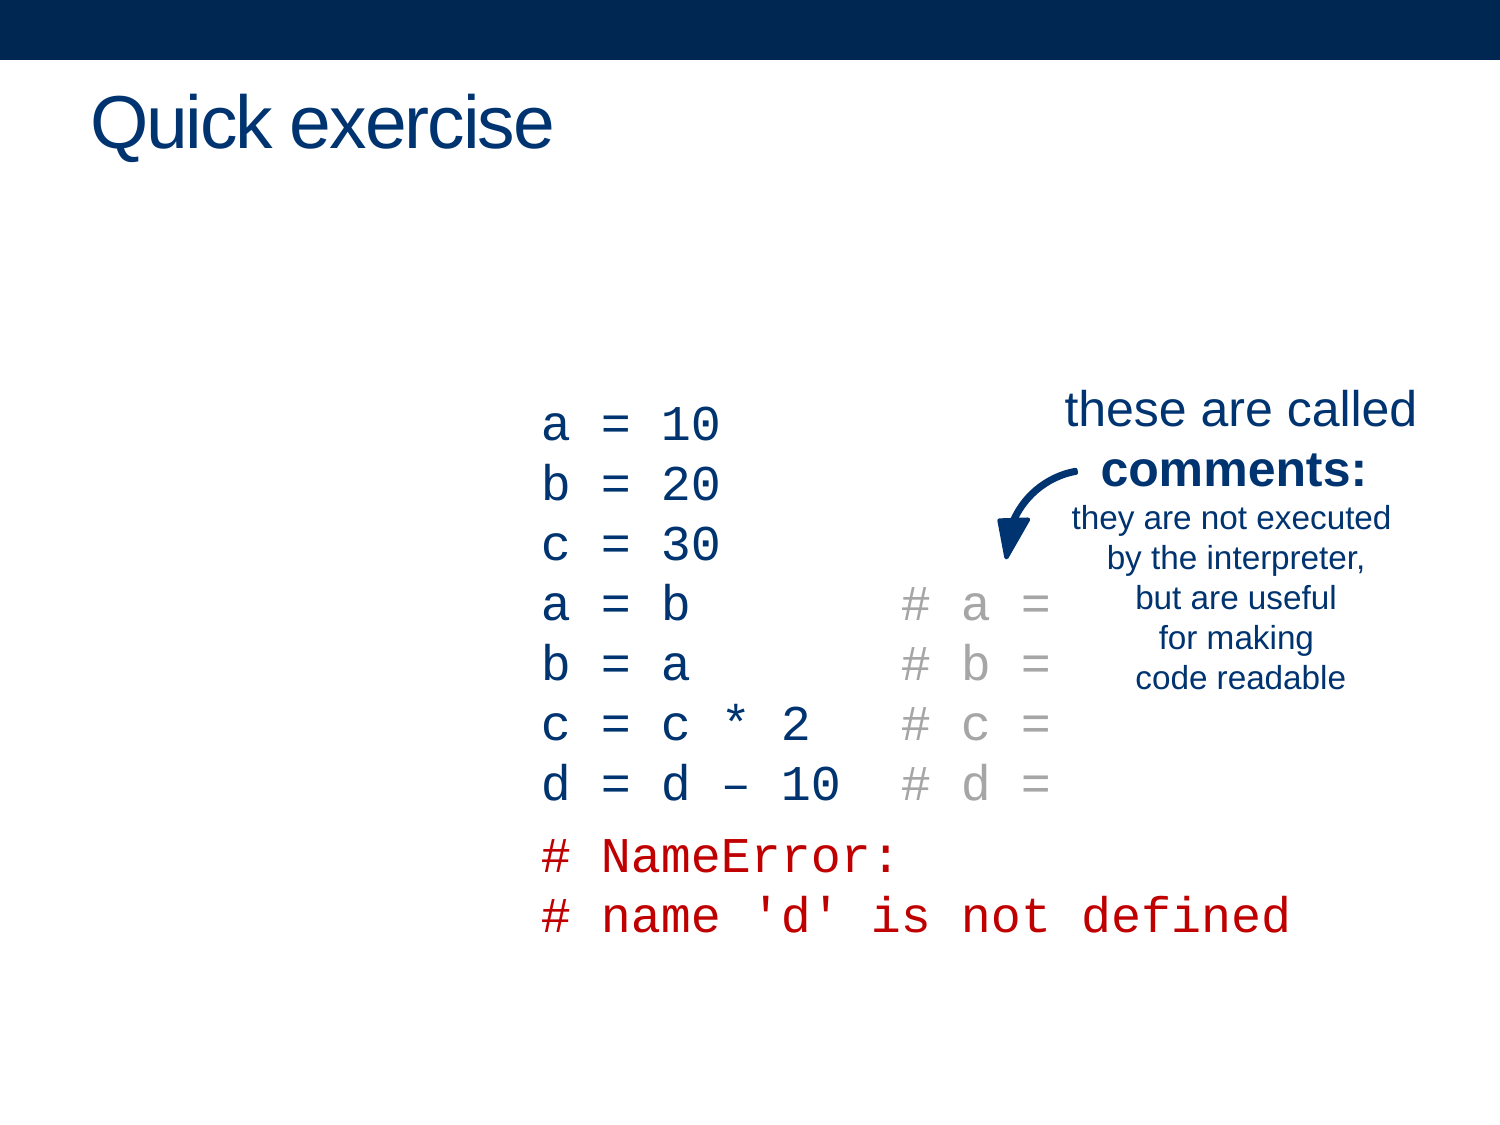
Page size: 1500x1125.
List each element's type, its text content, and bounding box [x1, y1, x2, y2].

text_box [991, 368, 1435, 708]
title Quick exercise [75, 37, 1425, 200]
list a = 10 b = 20 c = 30 a = b # a = b = a # b = c = c * 2 # c = d = d – 10 # d = # NameError: # name 'd' is not defined [75, 262, 1425, 1063]
